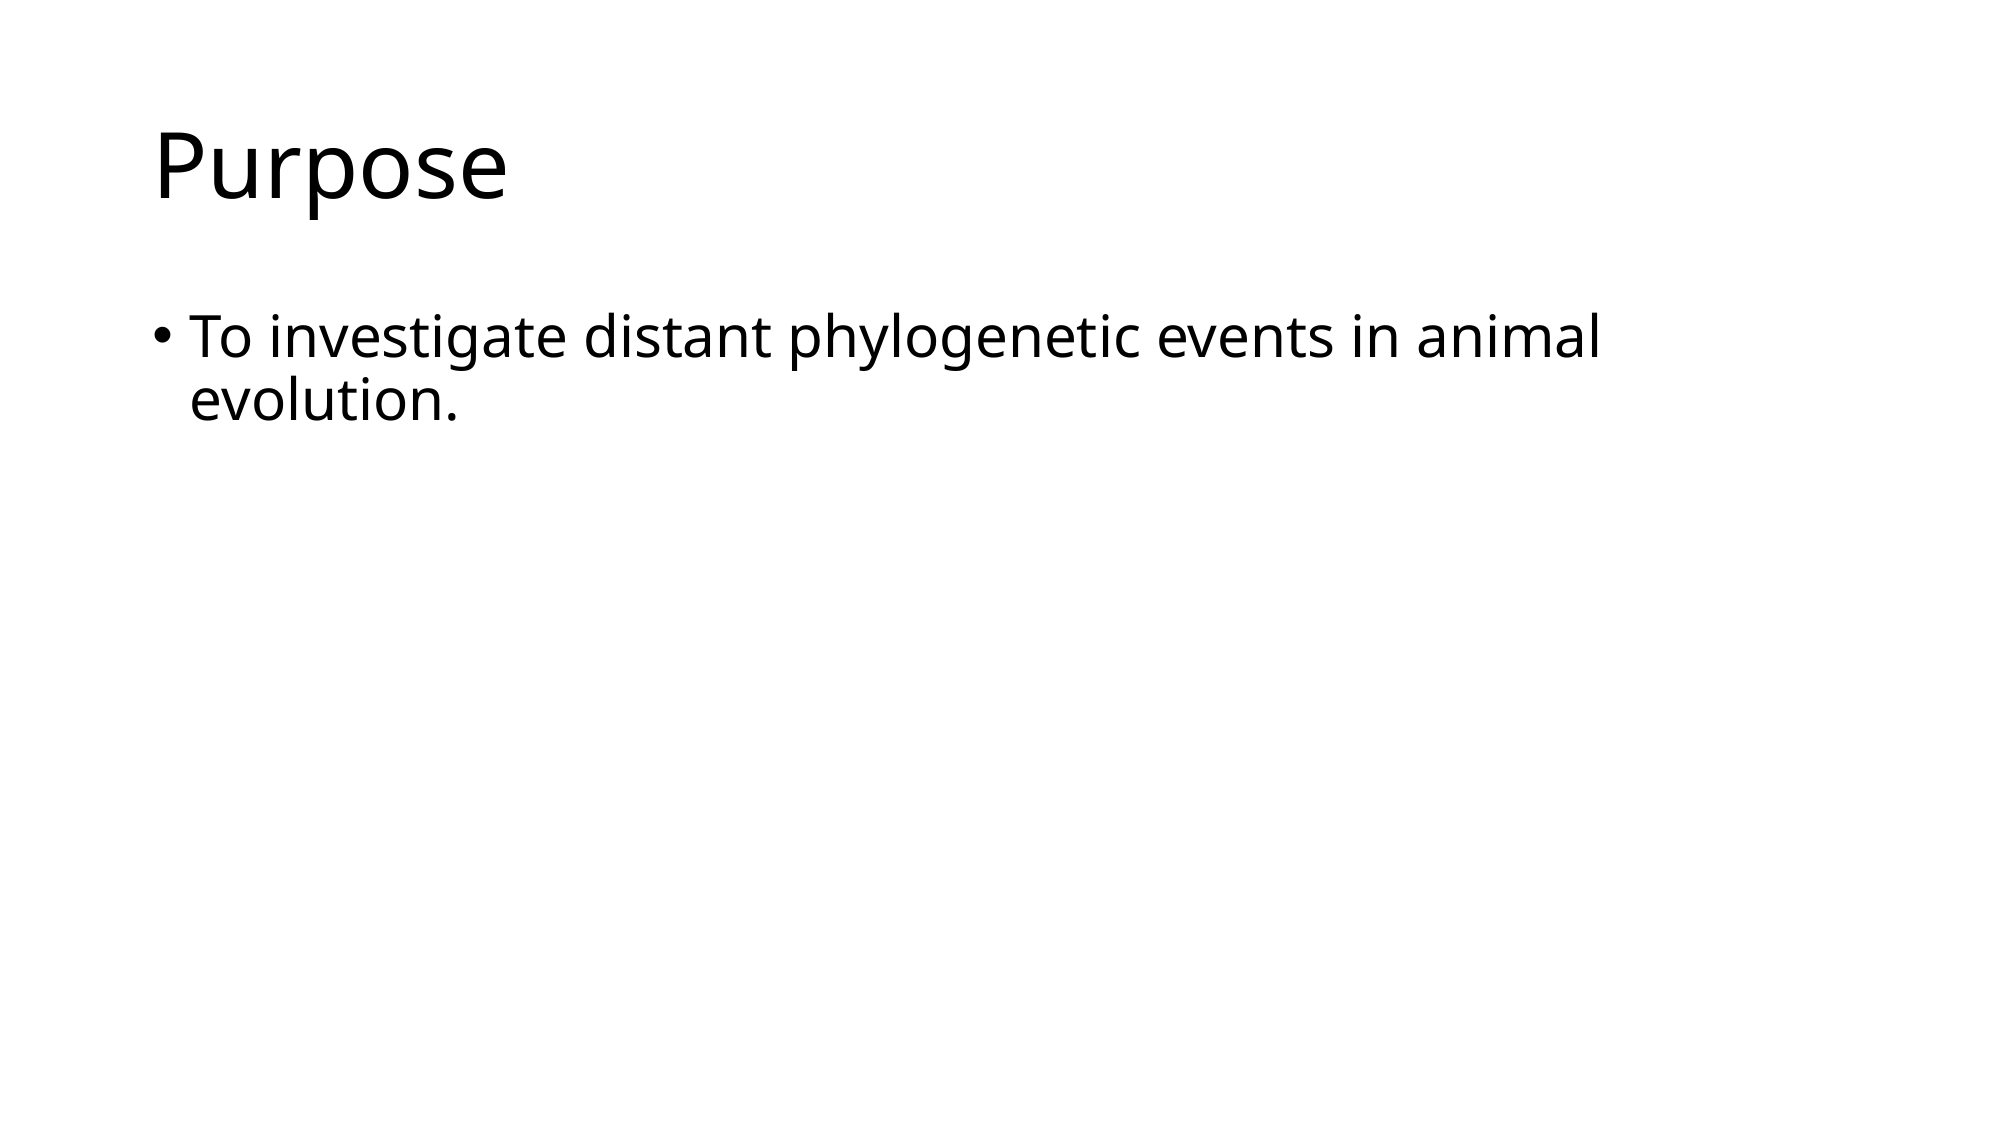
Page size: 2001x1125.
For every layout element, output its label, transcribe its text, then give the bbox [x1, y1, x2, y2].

title Purpose [137, 59, 1863, 278]
list To investigate distant phylogenetic events in animal evolution. [137, 299, 1863, 1014]
